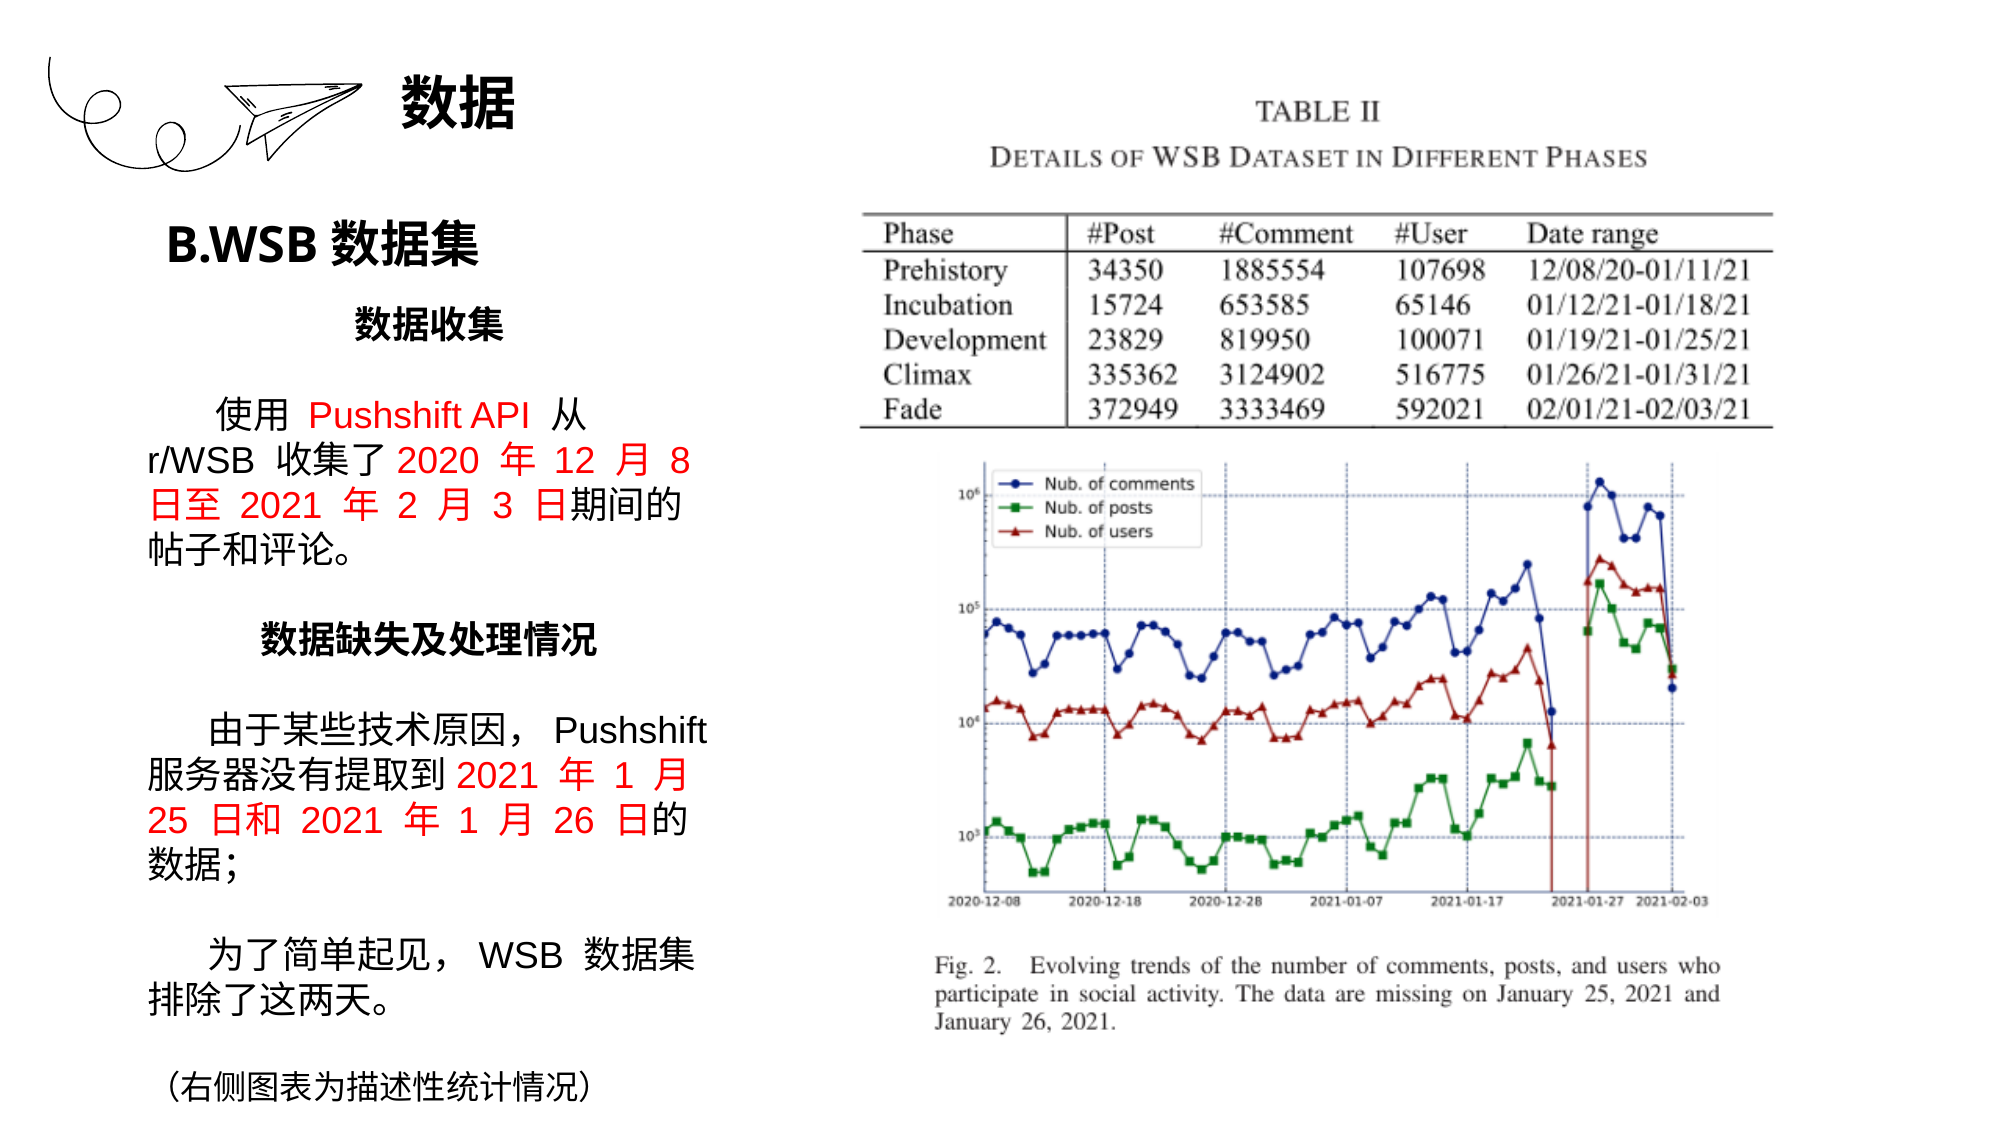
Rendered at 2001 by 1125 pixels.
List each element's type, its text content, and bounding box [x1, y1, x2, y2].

text_box B.WSB数据集 [150, 193, 645, 281]
text_box 数据收集 使用 Pushshift API 从 r/WSB 收集了2020 年 12 月 8 日至 2021 年 2 月 3 日期间的帖子和评论。 数据缺失及处理情况 由于某些技术原因，Pushshift 服务器没有提取到2021 年 1 月 25 日和 2021 年 1 月 26 日的数据； 为了简单起见，WSB 数据集排除了这两天。 （右侧图表为描述性统计情况） [132, 294, 727, 1114]
text_box 数据 [386, 58, 533, 144]
picture [849, 56, 1817, 1069]
picture [47, 56, 363, 172]
